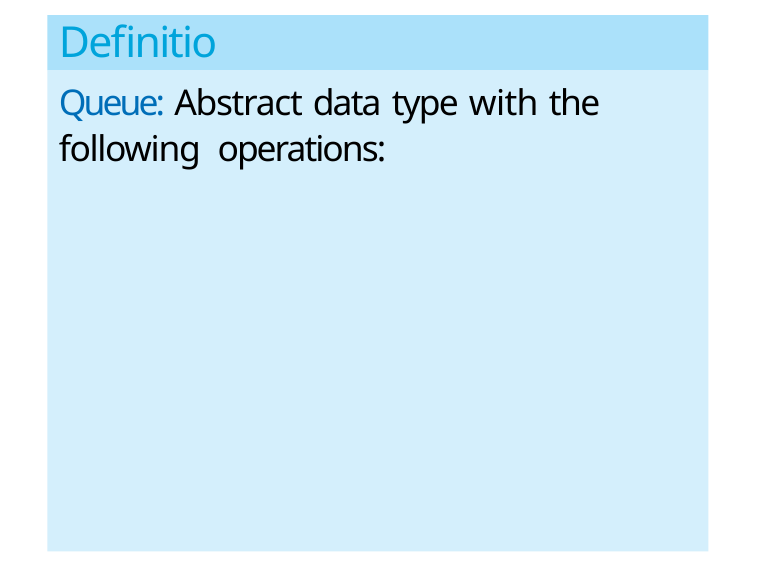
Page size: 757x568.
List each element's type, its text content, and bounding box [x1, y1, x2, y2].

text_box Queue: Abstract data type with the following operations: [56, 75, 700, 169]
text_box [223, 15, 709, 70]
text_box [47, 15, 56, 70]
text_box [47, 70, 709, 552]
text_box Definition [56, 12, 223, 70]
